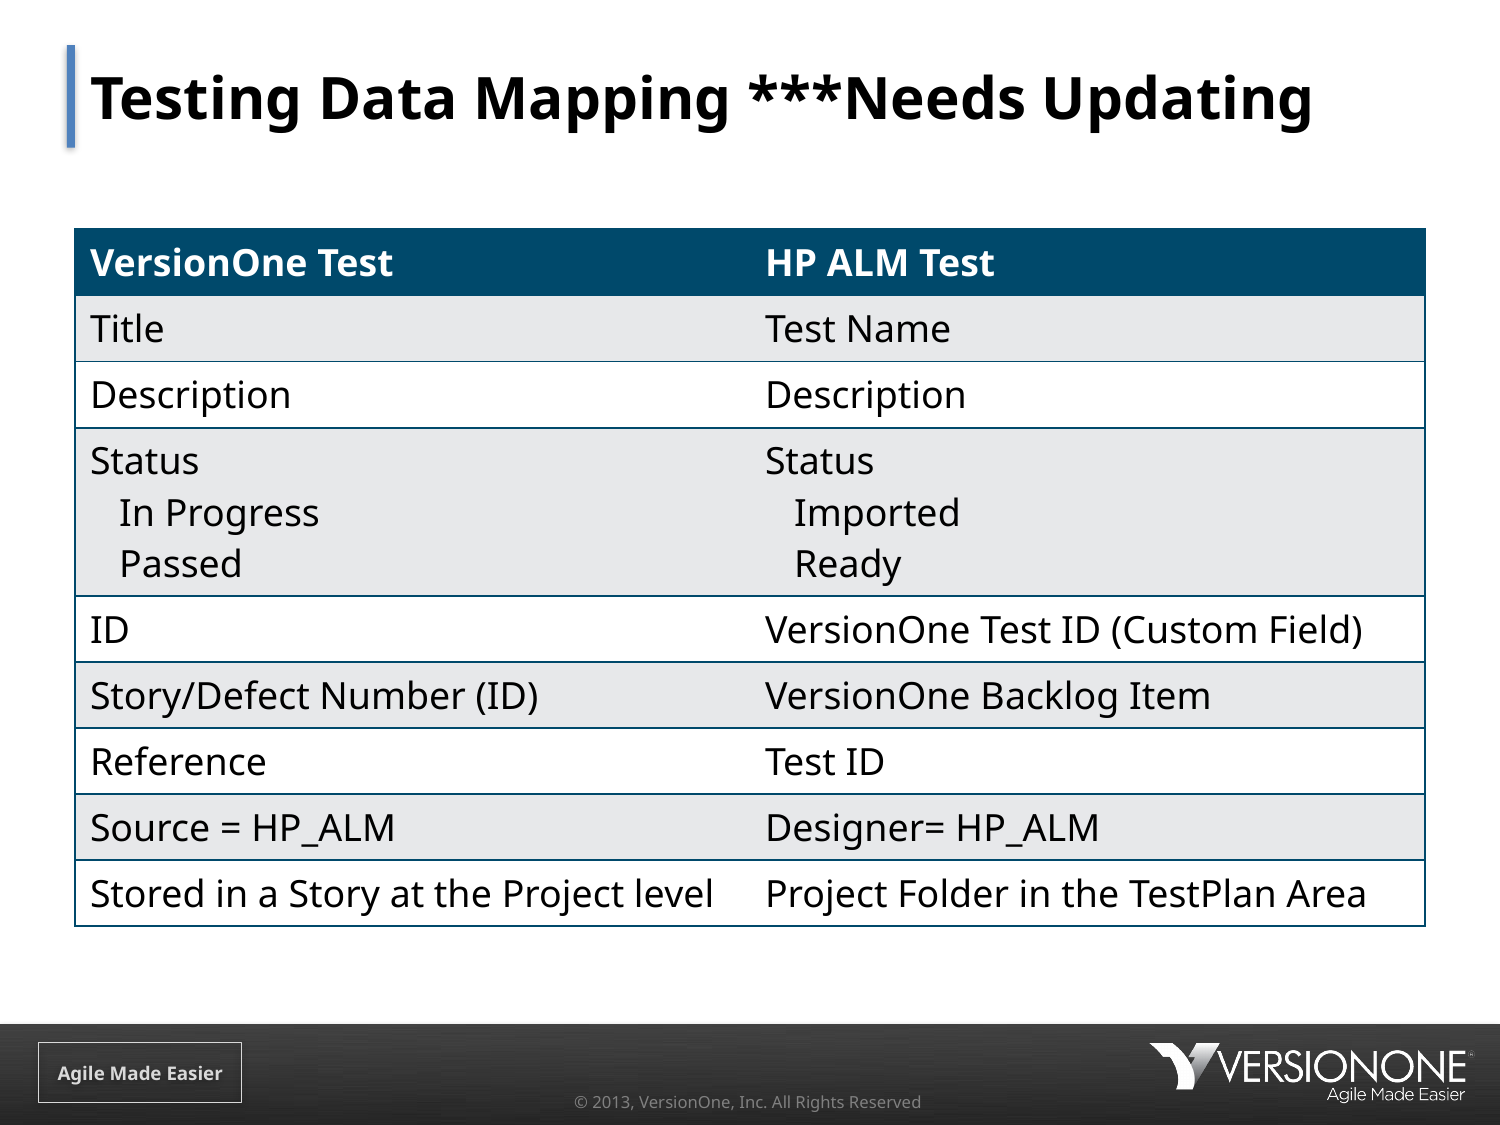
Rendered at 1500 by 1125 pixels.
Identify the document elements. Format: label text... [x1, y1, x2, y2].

table_cell Status In Progress Passed [76, 429, 750, 595]
table_cell Test Name [750, 296, 1424, 361]
picture [0, 1024, 1500, 1125]
table_header VersionOne Test [76, 230, 750, 295]
table_cell Reference [76, 729, 750, 793]
table_cell Description [750, 362, 1424, 427]
table_header HP ALM Test [750, 230, 1424, 295]
title Testing Data Mapping ***Needs Updating [75, 45, 1425, 147]
table_cell Description [76, 362, 750, 427]
table_cell ID [76, 597, 750, 661]
table_cell Story/Defect Number (ID) [76, 663, 750, 727]
table_cell Test ID [750, 729, 1424, 793]
table_cell Status Imported Ready [750, 429, 1424, 595]
table_cell Title [76, 296, 750, 361]
table_cell Project Folder in the TestPlan Area [750, 861, 1424, 925]
table_cell Stored in a Story at the Project level [76, 861, 750, 925]
table_cell Designer= HP_ALM [750, 795, 1424, 859]
table_cell VersionOne Backlog Item [750, 663, 1424, 727]
table_cell VersionOne Test ID (Custom Field) [750, 597, 1424, 661]
table_cell Source = HP_ALM [76, 795, 750, 859]
